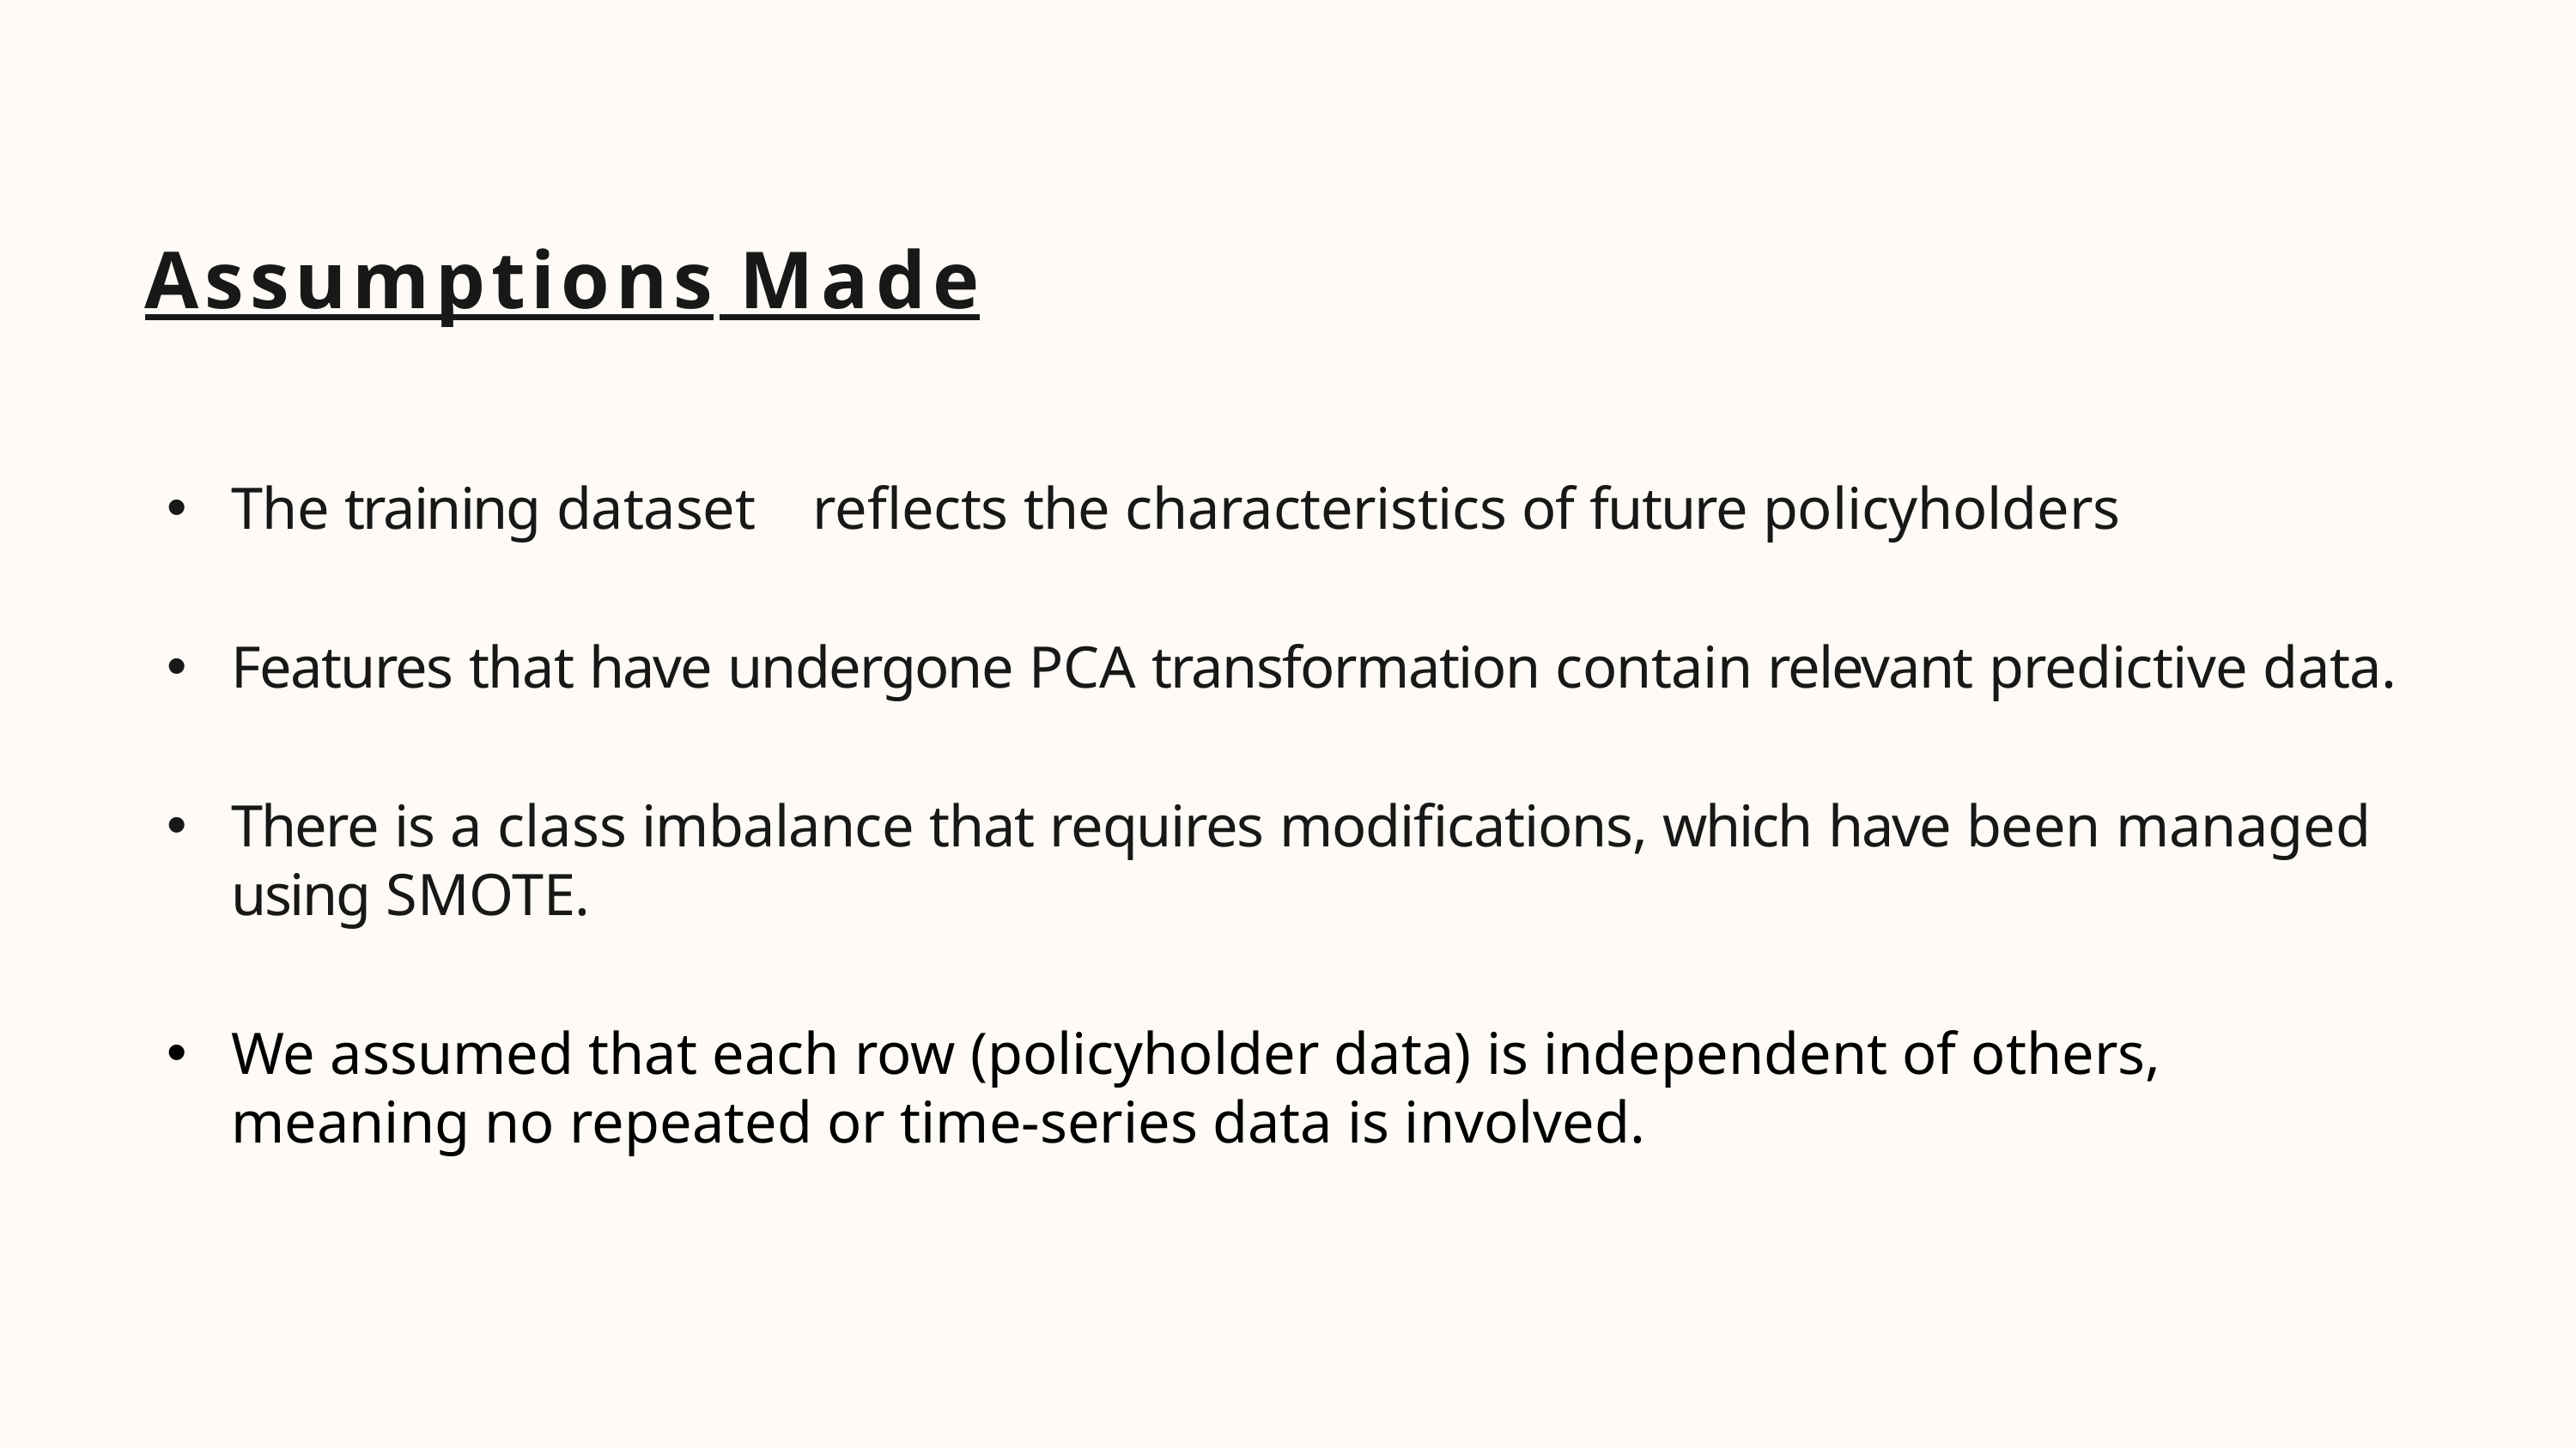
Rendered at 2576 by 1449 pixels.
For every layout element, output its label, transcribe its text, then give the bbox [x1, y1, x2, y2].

title Assumptions Made [143, 227, 1293, 472]
text_box The training dataset reflects the characteristics of future policyholders Features that have undergone PCA transformation contain relevant predictive data. There is a class imbalance that requires modifications, which have been managed using SMOTE. We assumed that each row (policyholder data) is independent of others, meaning no repeated or time-series data is involved. [165, 460, 2403, 1155]
